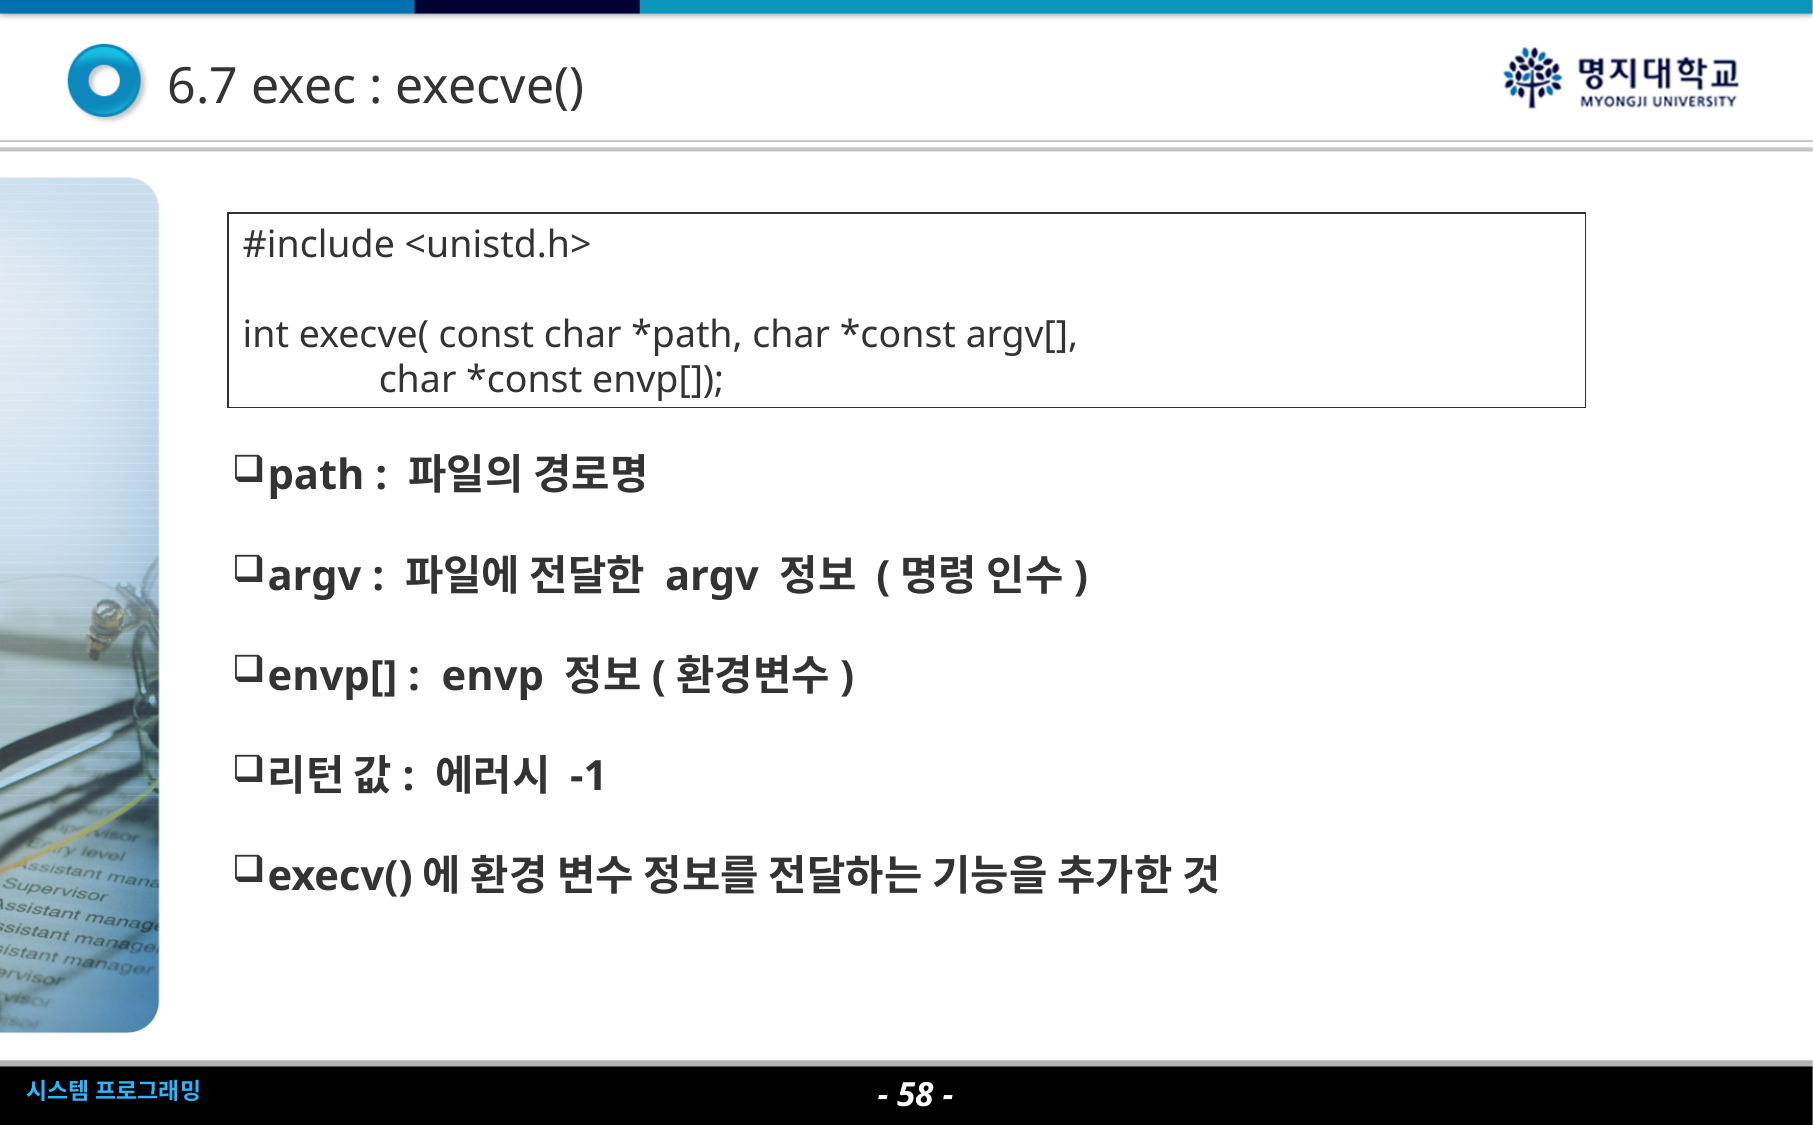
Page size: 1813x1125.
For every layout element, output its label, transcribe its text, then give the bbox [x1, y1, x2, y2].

text_box - <숫자> - [819, 1065, 1012, 1125]
picture [0, 0, 1813, 1125]
text_box #include <unistd.h> int execve( const char *path, char *const argv[], char *const envp[]); [227, 212, 1586, 408]
text_box 6.7 exec : execve() [150, 38, 1797, 129]
text_box path : 파일의 경로명 argv : 파일에 전달한 argv 정보 (명령 인수) envp[] : envp 정보(환경변수) 리턴 값: 에러시 -1 execv()에 환경 변수 정보를 전달하는 기능을 추가한 것 [215, 439, 1680, 993]
